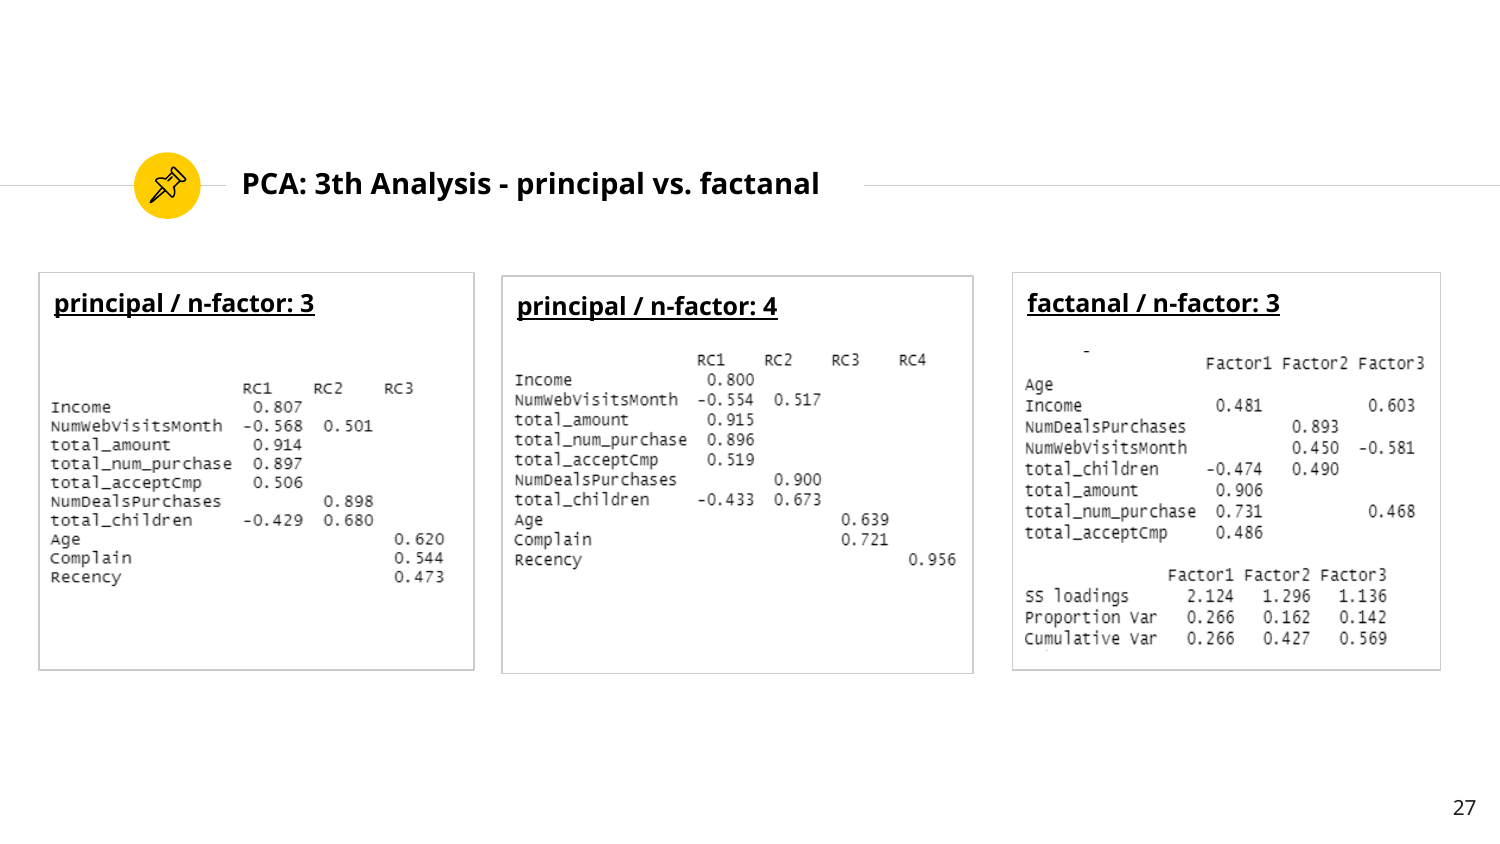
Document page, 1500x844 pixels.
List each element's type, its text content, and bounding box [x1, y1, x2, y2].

list factanal / n-factor: 3 [1012, 272, 1441, 670]
picture [46, 380, 461, 596]
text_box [150, 166, 186, 203]
picture [1024, 351, 1439, 652]
list principal / n-factor: 3 [39, 272, 474, 670]
picture [510, 351, 963, 584]
slide_number ‹#› [1401, 779, 1492, 844]
title PCA: 3th Analysis - principal vs. factanal [226, 146, 863, 219]
list principal / n-factor: 4 [501, 275, 973, 674]
